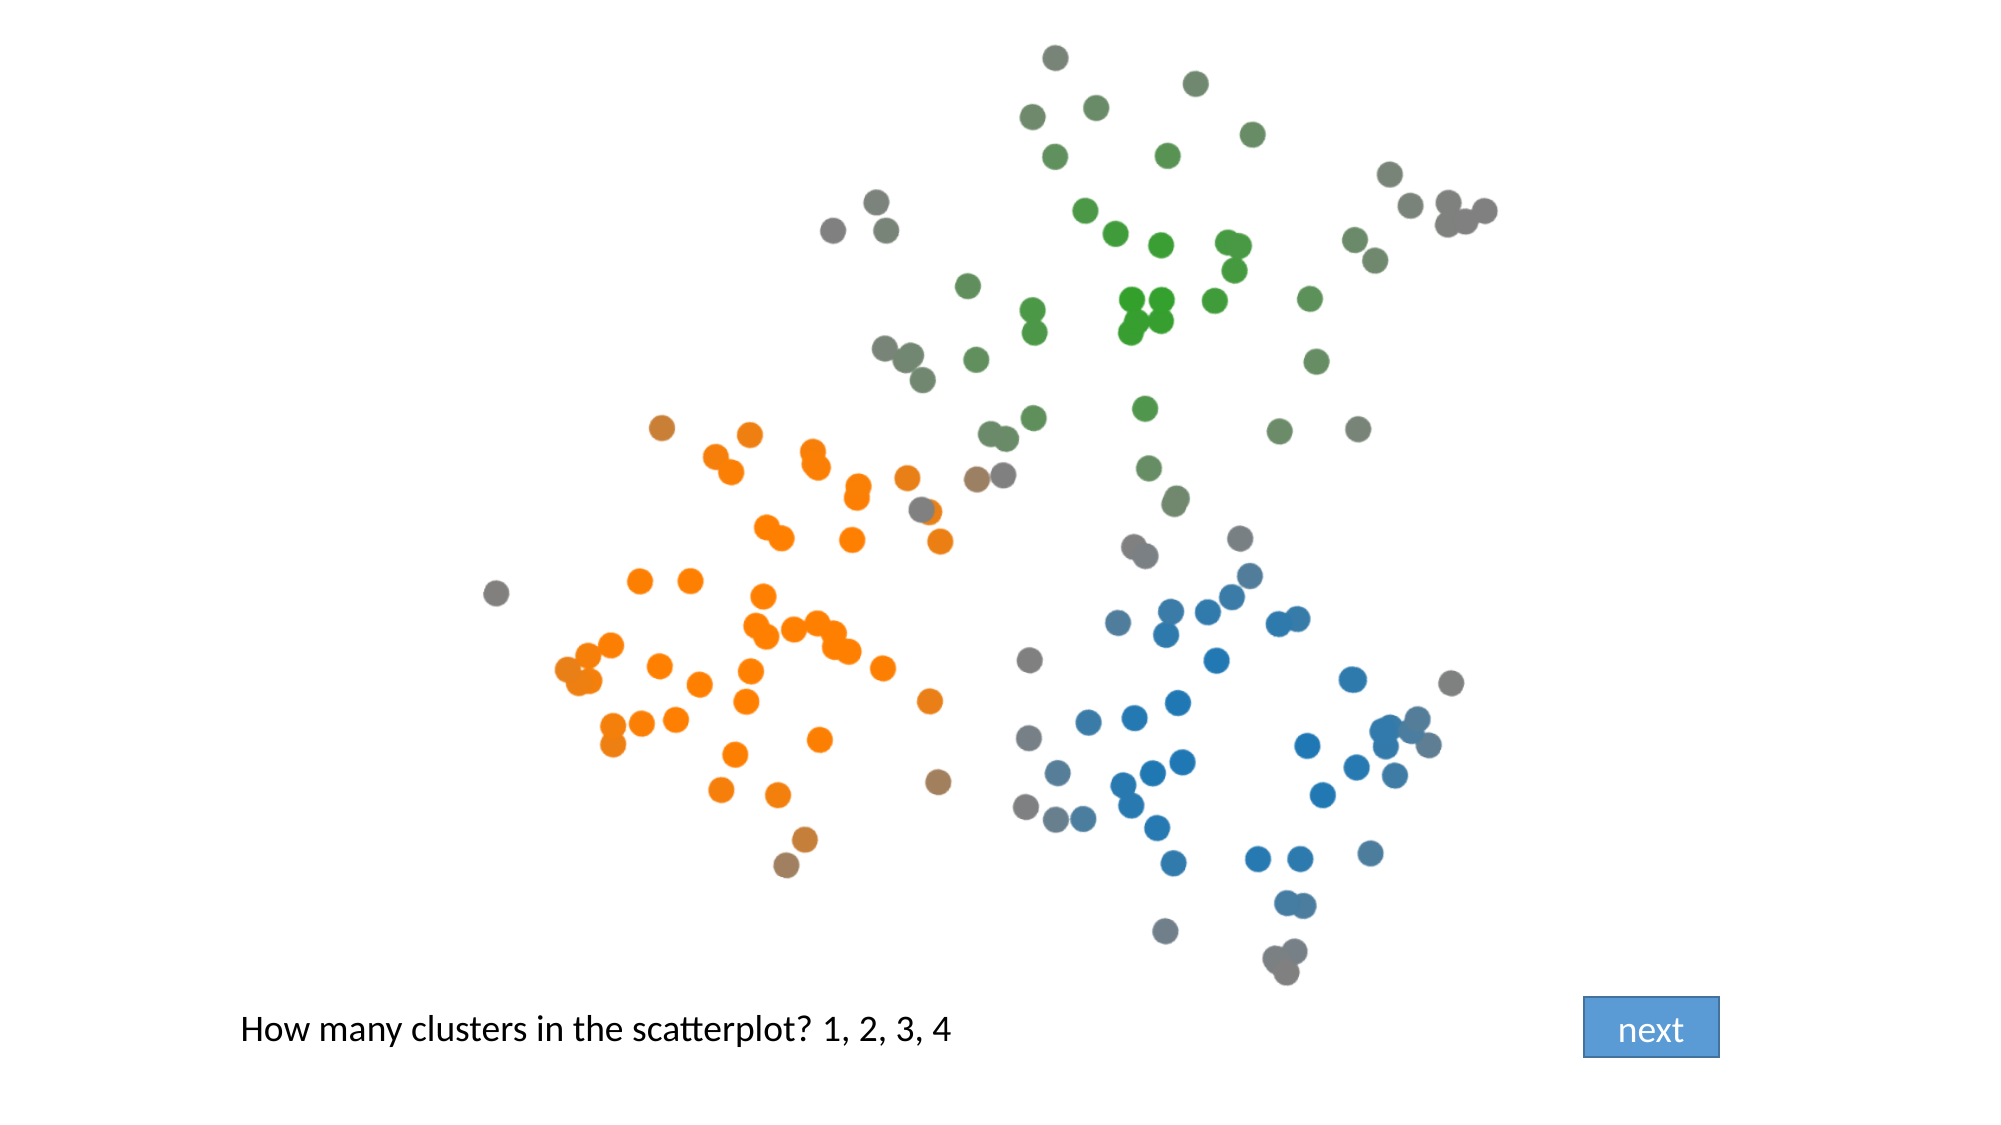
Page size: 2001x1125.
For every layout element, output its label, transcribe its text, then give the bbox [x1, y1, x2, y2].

text_box next [1583, 996, 1720, 1058]
picture [429, 0, 1628, 1072]
text_box How many clusters in the scatterplot? 1, 2, 3, 4 [225, 996, 967, 1057]
